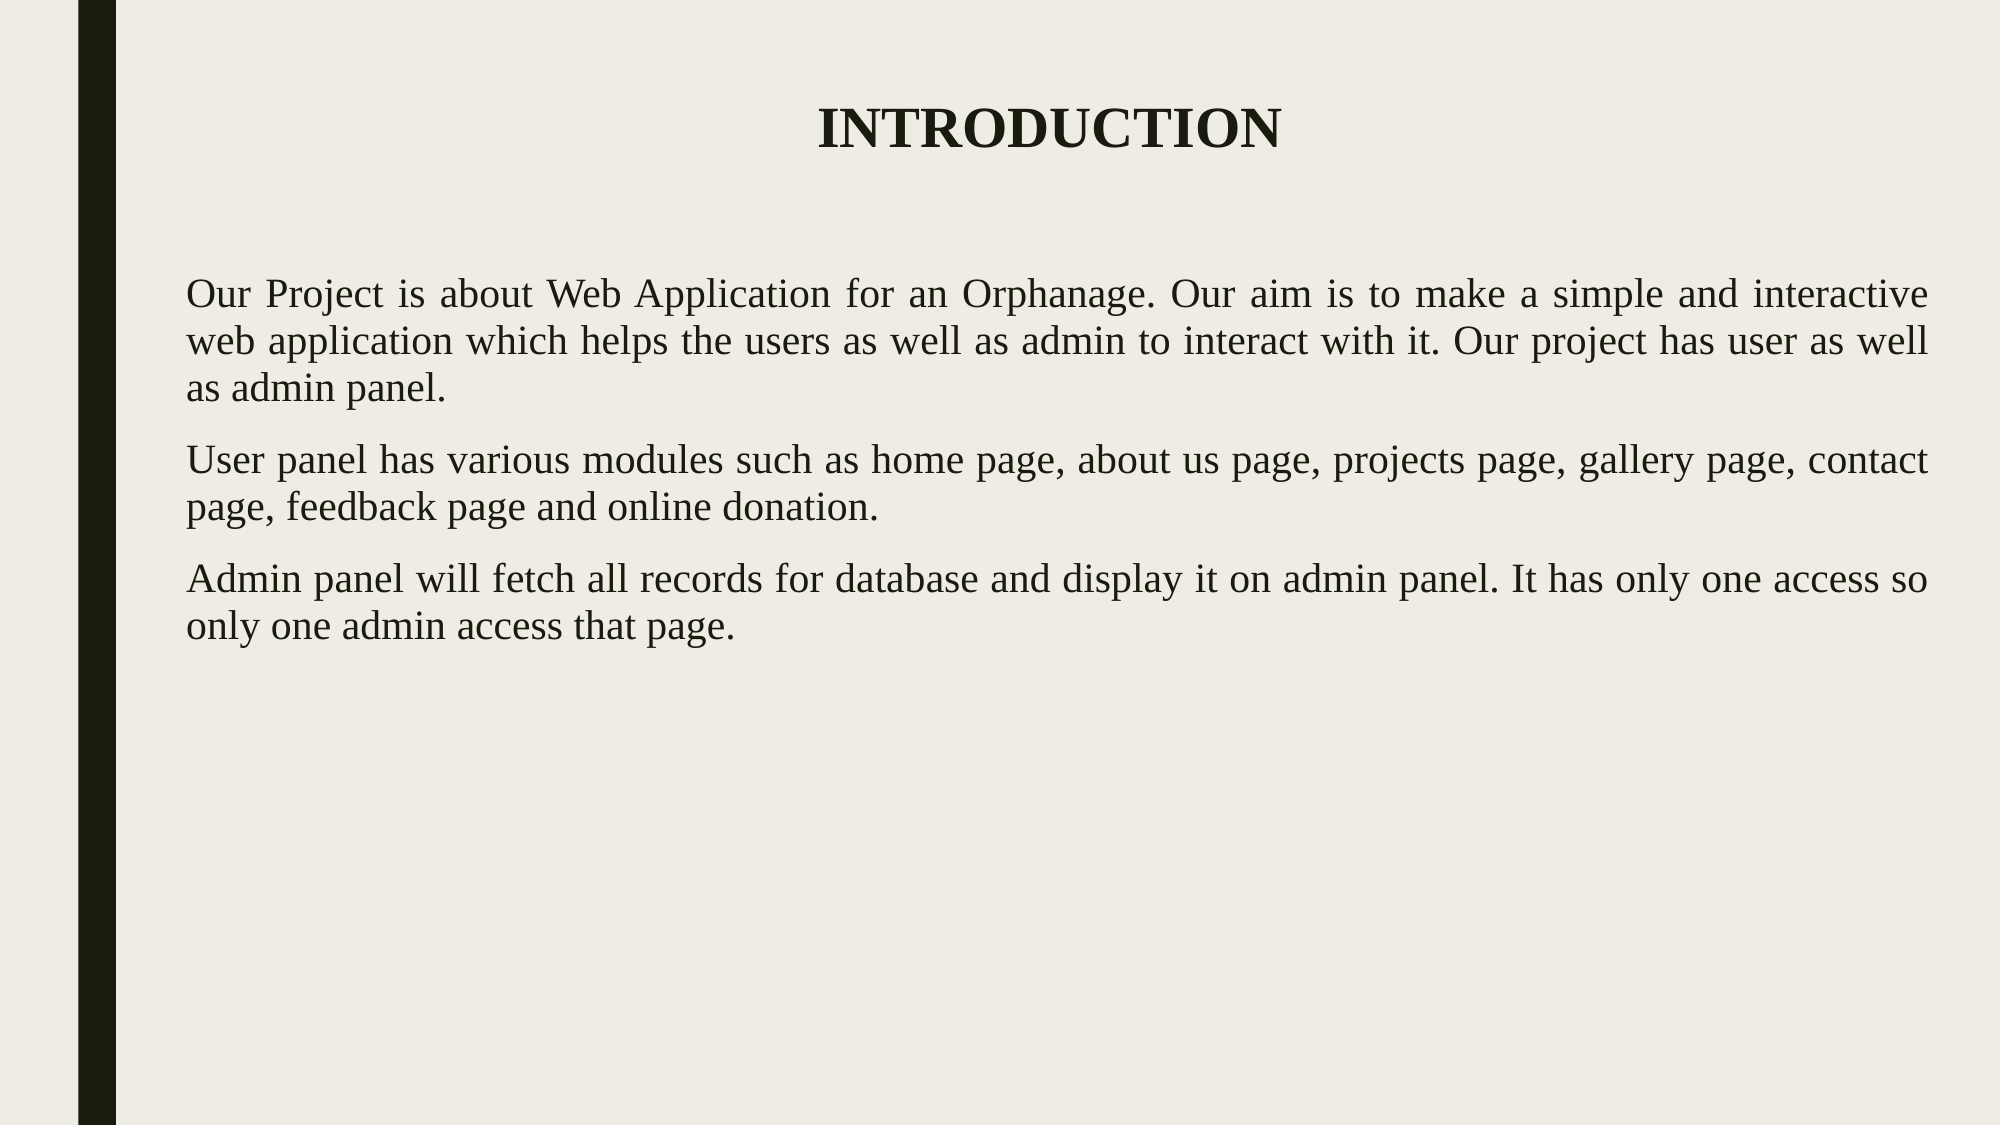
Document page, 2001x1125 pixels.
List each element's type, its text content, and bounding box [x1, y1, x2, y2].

title INTRODUCTION [171, 90, 1929, 237]
list Our Project is about Web Application for an Orphanage. Our aim is to make a simple and interactive web application which helps the users as well as admin to interact with it. Our project has user as well as admin panel. User panel has various modules such as home page, about us page, projects page, gallery page, contact page, feedback page and online donation. Admin panel will fetch all records for database and display it on admin panel. It has only one access so only one admin access that page. [171, 261, 1946, 1000]
